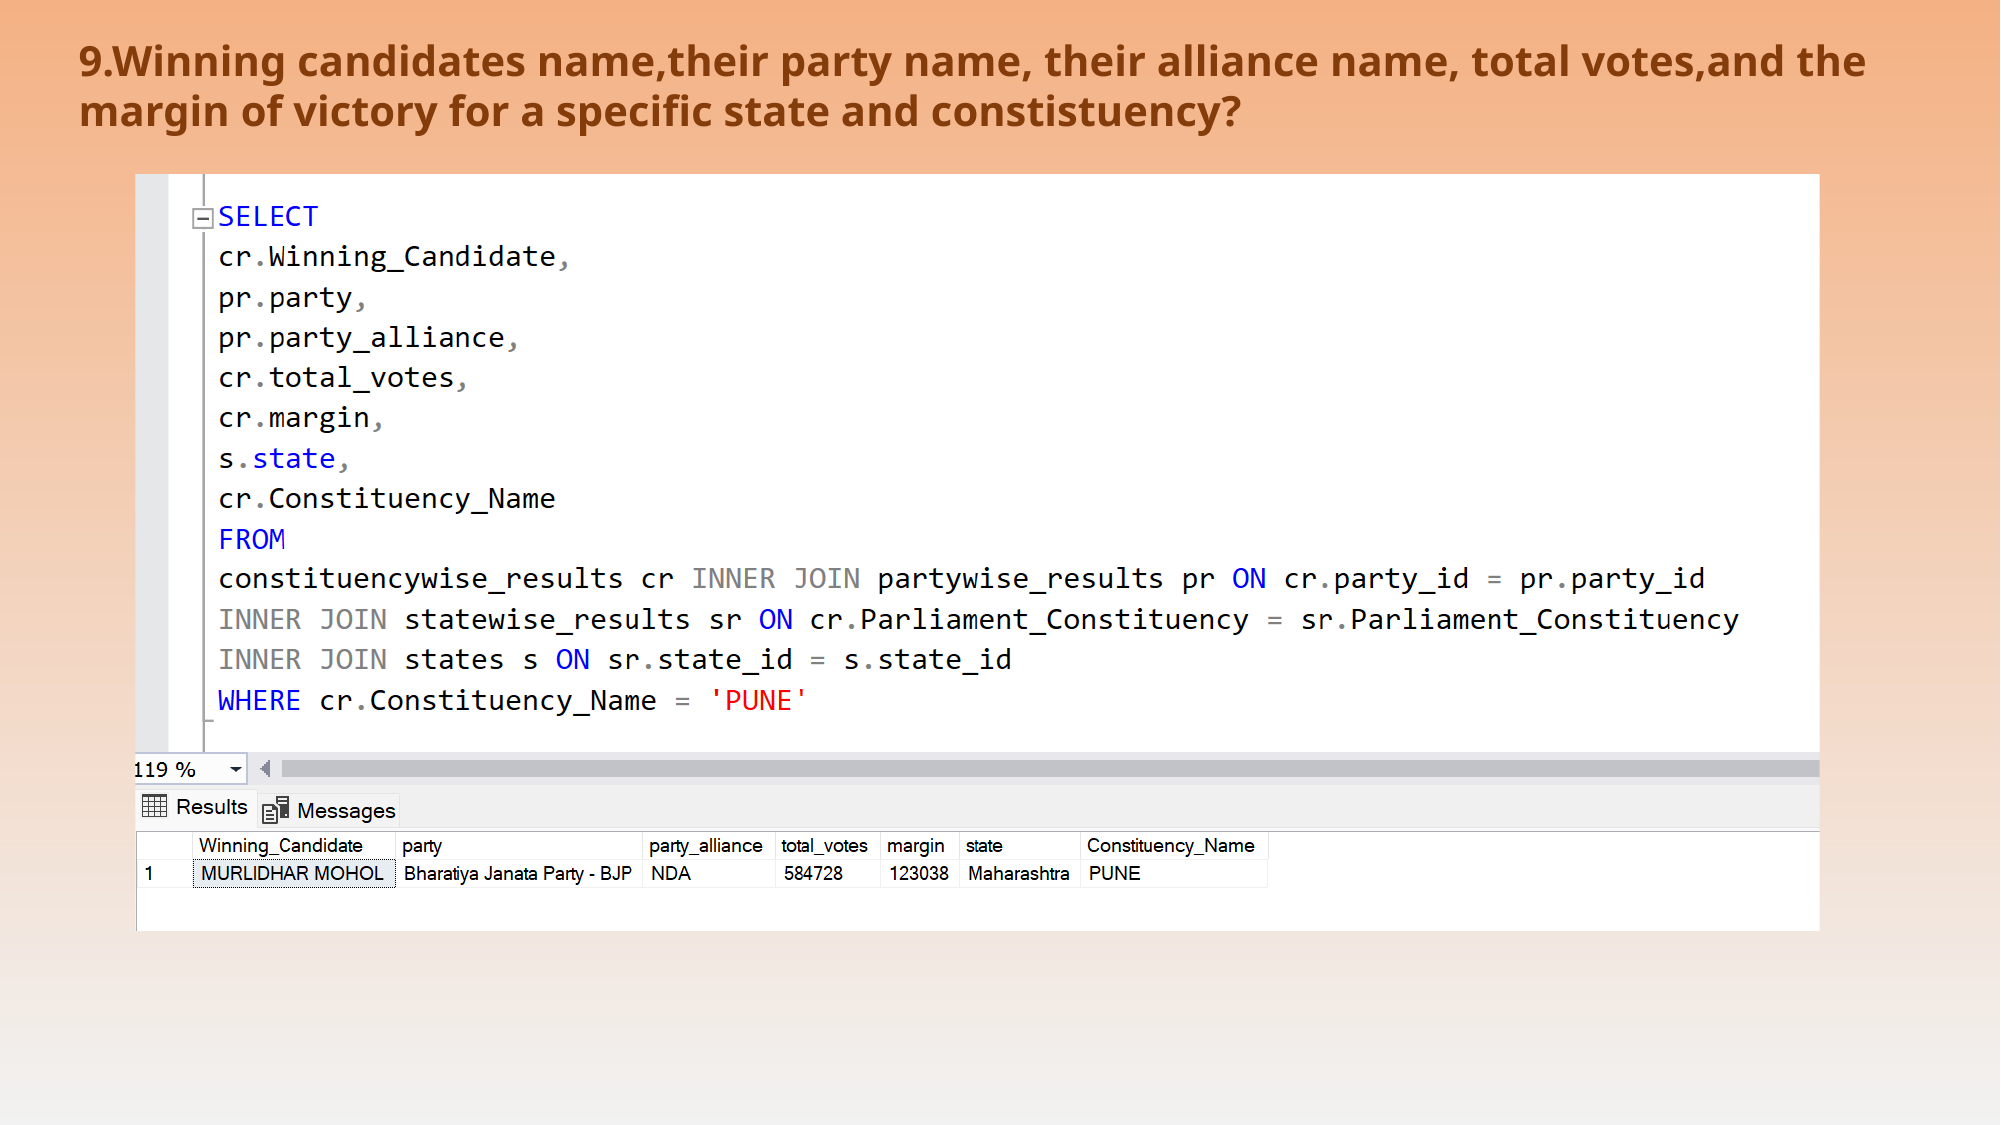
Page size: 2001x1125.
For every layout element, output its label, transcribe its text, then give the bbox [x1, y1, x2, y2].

text_box 9.Winning candidates name,their party name, their alliance name, total votes,and the margin of victory for a specific state and constistuency? [63, 26, 1898, 142]
picture [135, 174, 1820, 931]
